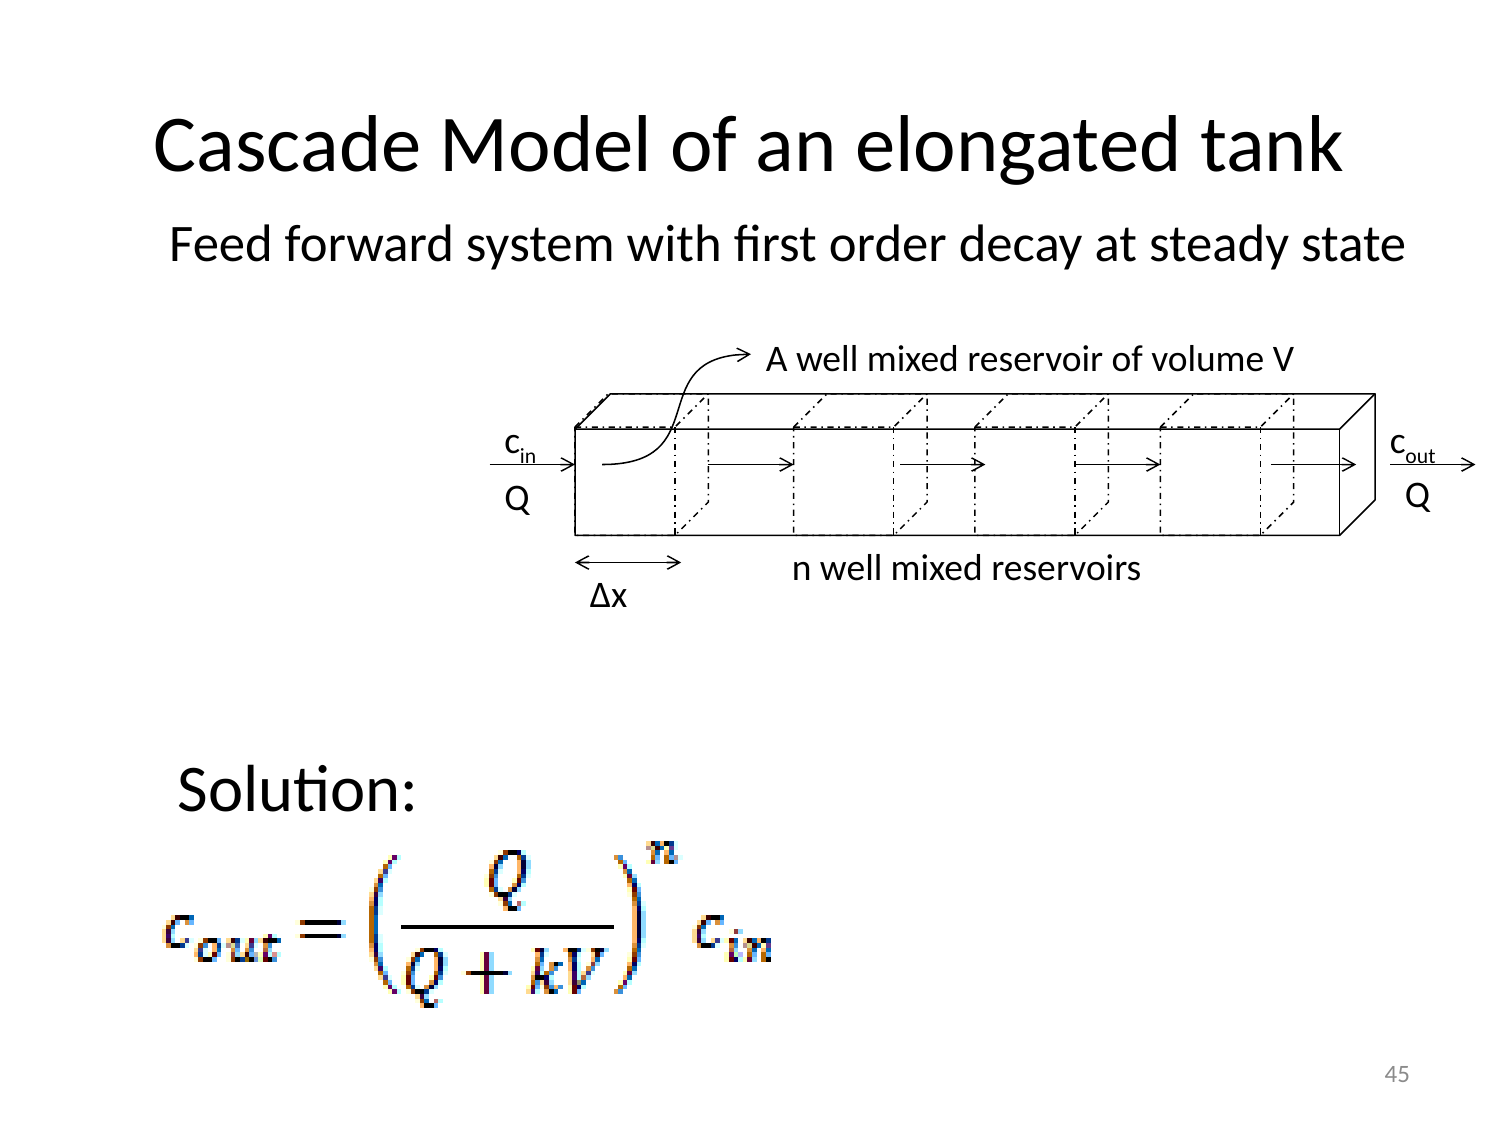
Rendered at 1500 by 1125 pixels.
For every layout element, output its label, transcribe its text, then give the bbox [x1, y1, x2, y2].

text_box [928, 429, 975, 463]
text_box A well mixed reservoir of volume V [751, 326, 1430, 386]
title Cascade Model of an elongated tank [75, 45, 1425, 233]
text_box [896, 473, 975, 535]
text_box [676, 471, 794, 536]
text_box cin [489, 409, 596, 465]
text_box [1160, 422, 1264, 536]
text_box [757, 429, 794, 463]
text_box ∆x [575, 562, 722, 623]
text_box [974, 422, 1076, 535]
text_box [793, 422, 894, 535]
text_box [1109, 429, 1160, 463]
text_box [574, 473, 679, 536]
text_box Solution: [162, 737, 750, 833]
list Feed forward system with first order decay at steady state [154, 200, 1475, 280]
picture [162, 837, 771, 1013]
text_box [1077, 471, 1160, 535]
text_box [1261, 473, 1376, 536]
text_box Q [1390, 462, 1500, 523]
text_box Q [489, 465, 637, 526]
text_box [1294, 393, 1376, 463]
text_box cout [1374, 409, 1500, 475]
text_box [601, 353, 752, 465]
text_box n well mixed reservoirs [777, 535, 1175, 596]
slide_number 45 [1074, 1042, 1425, 1103]
